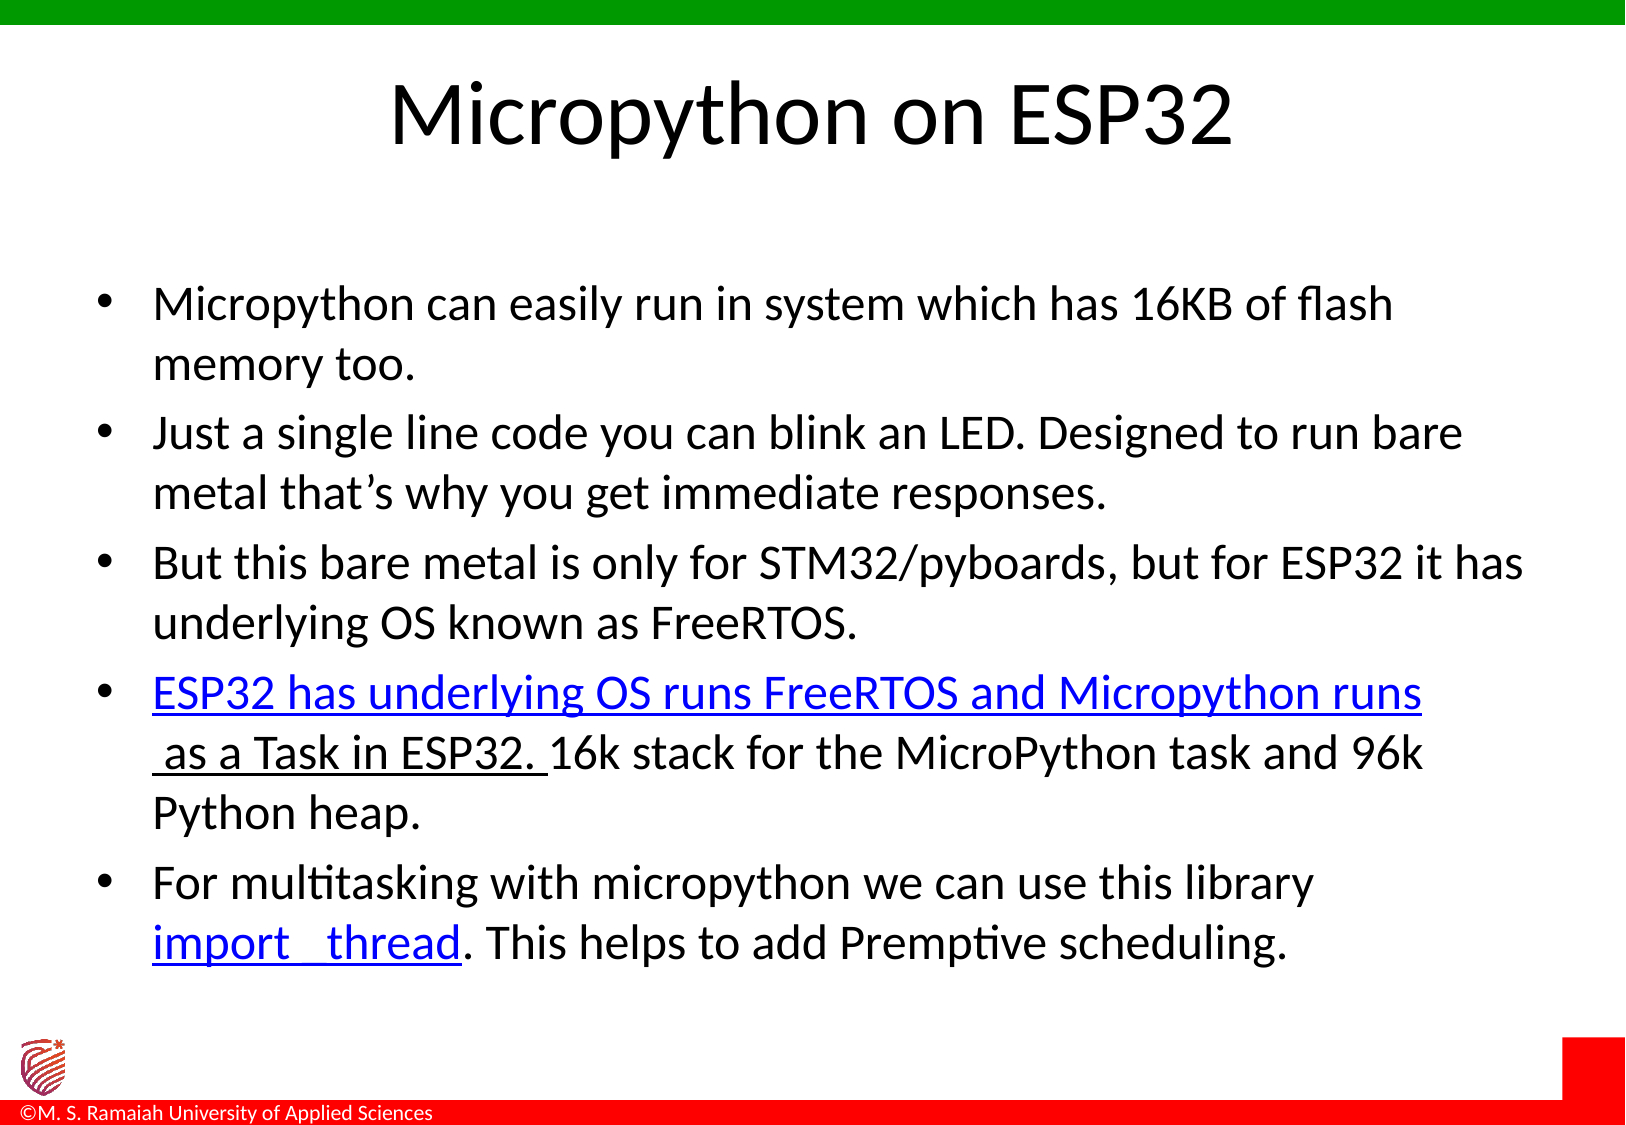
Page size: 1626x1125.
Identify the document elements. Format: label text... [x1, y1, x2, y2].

picture [21, 1039, 65, 1096]
list Micropython can easily run in system which has 16KB of flash memory too. Just a single line code you can blink an LED. Designed to run bare metal that’s why you get immediate responses. But this bare metal is only for STM32/pyboards, but for ESP32 it has underlying OS known as FreeRTOS. ESP32 has underlying OS runs FreeRTOS and Micropython runs as a Task in ESP32. 16k stack for the MicroPython task and 96k Python heap. For multitasking with micropython we can use this library import _thread. This helps to add Premptive scheduling. [81, 262, 1544, 1005]
title Micropython on ESP32 [81, 45, 1544, 233]
